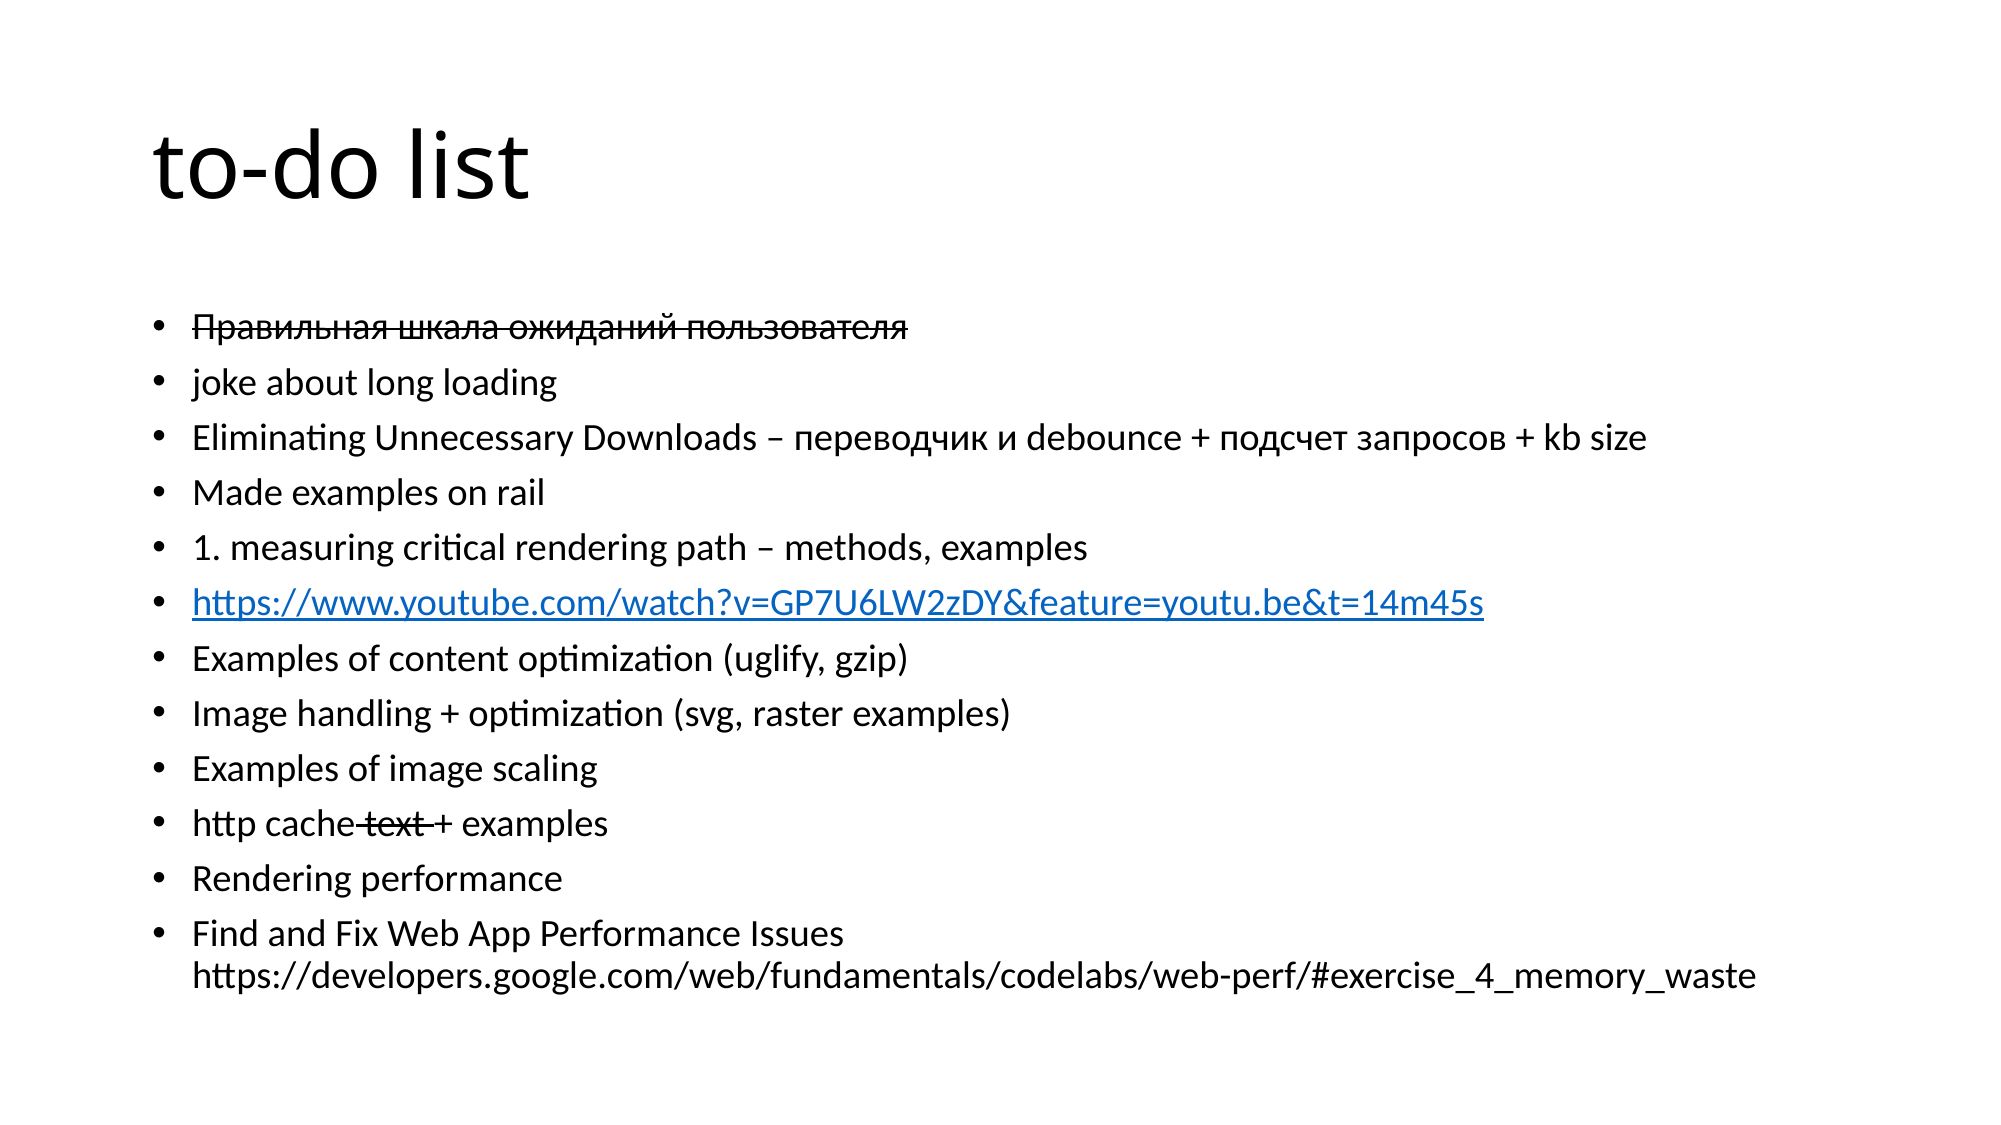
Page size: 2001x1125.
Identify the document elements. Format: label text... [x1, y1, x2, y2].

list Правильная шкала ожиданий пользователя joke about long loading Eliminating Unnecessary Downloads – переводчик и debounce + подсчет запросов + kb size Made examples on rail 1. measuring critical rendering path – methods, examples https://www.youtube.com/watch?v=GP7U6LW2zDY&feature=youtu.be&t=14m45s Examples of content optimization (uglify, gzip) Image handling + optimization (svg, raster examples) Examples of image scaling http cache text + examples Rendering performance Find and Fix Web App Performance Issues https://developers.google.com/web/fundamentals/codelabs/web-perf/#exercise_4_memory_waste [137, 299, 1863, 1014]
title to-do list [137, 59, 1863, 278]
